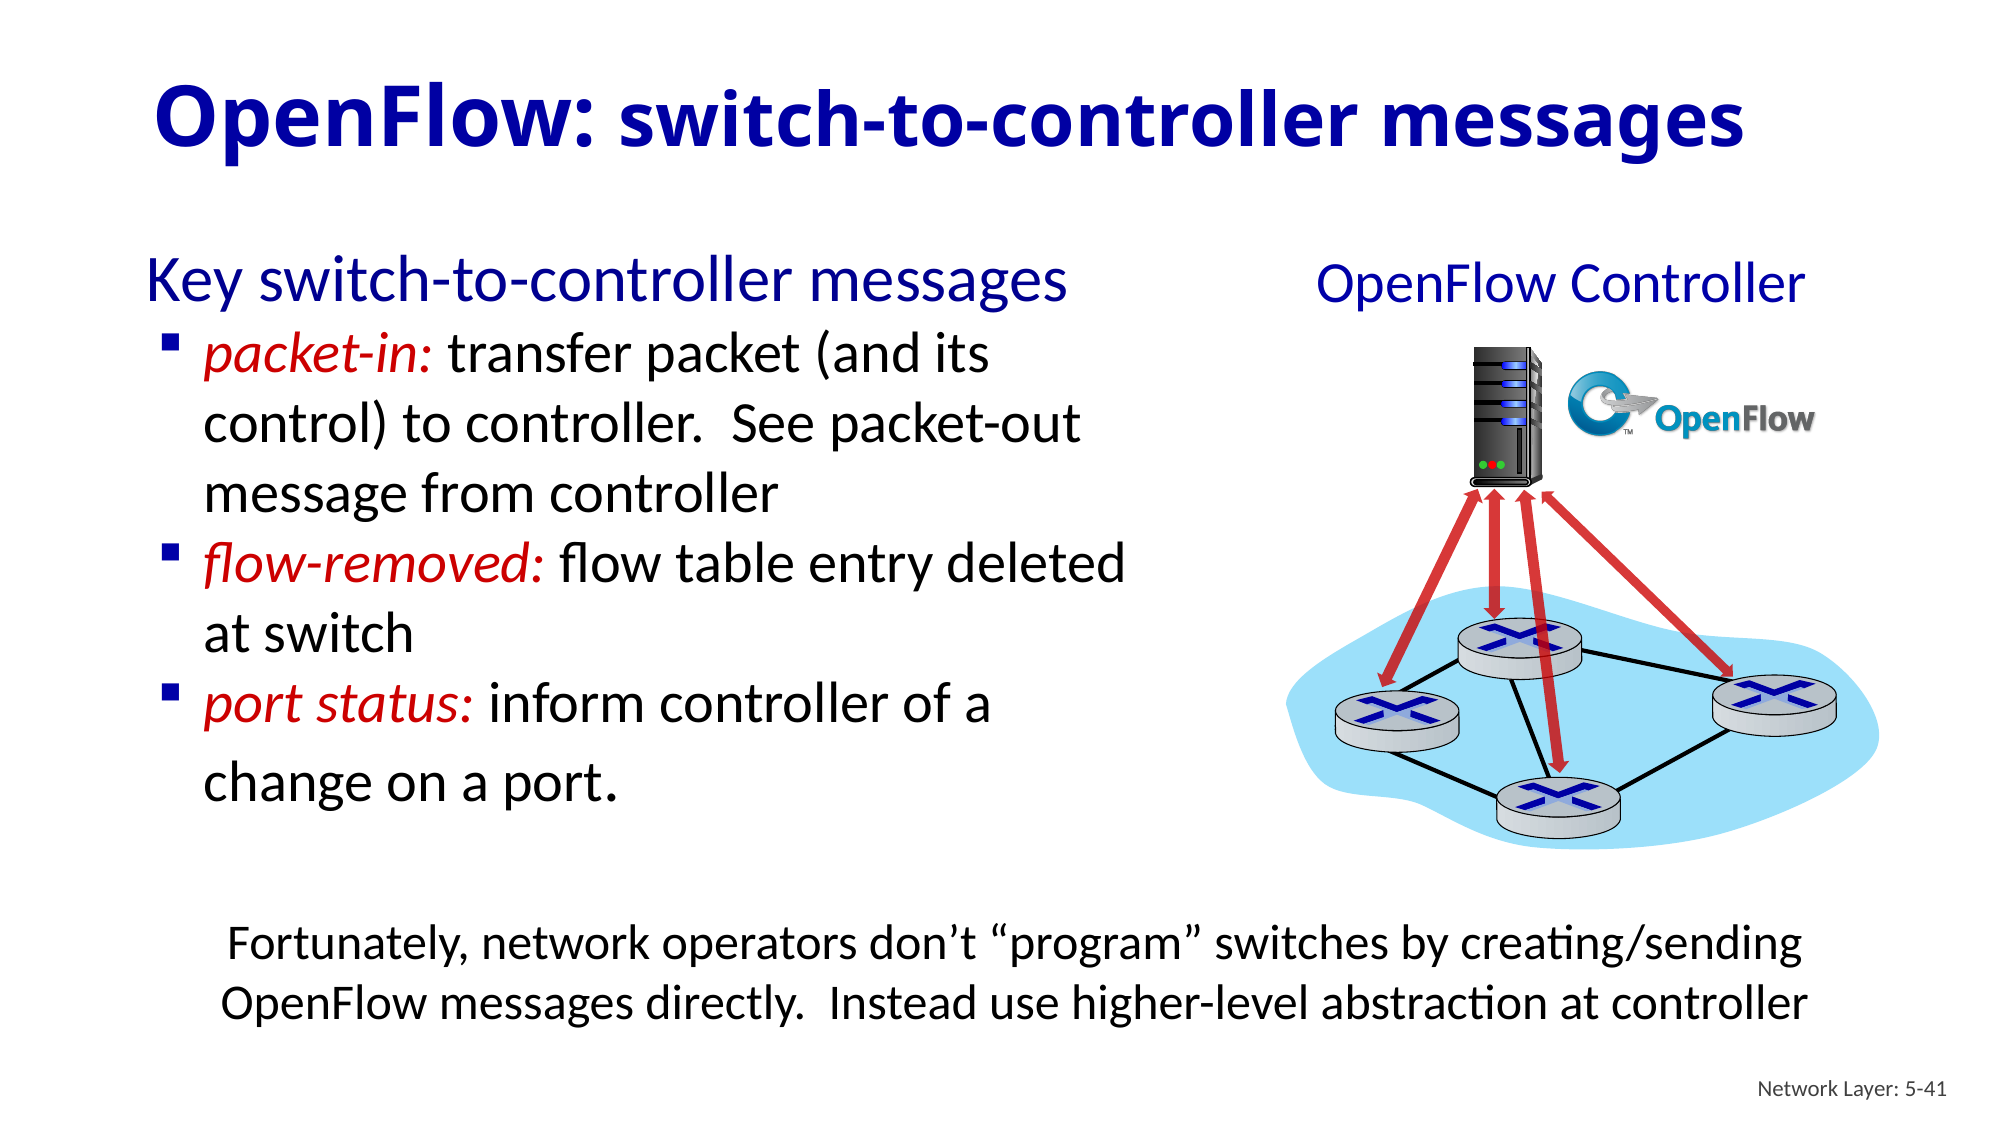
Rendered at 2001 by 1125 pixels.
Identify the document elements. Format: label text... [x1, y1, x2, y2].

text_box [1285, 237, 1880, 850]
text_box Fortunately, network operators don’t “program” switches by creating/sending OpenFlow messages directly. Instead use higher-level abstraction at controller [160, 901, 1870, 1082]
text_box Key switch-to-controller messages packet-in: transfer packet (and its control) to controller. See packet-out message from controller flow-removed: flow table entry deleted at switch port status: inform controller of a change on a port. [132, 227, 1190, 822]
slide_number Network Layer: 5-41 [1512, 1056, 1963, 1117]
title OpenFlow: switch-to-controller messages [137, 45, 1863, 193]
